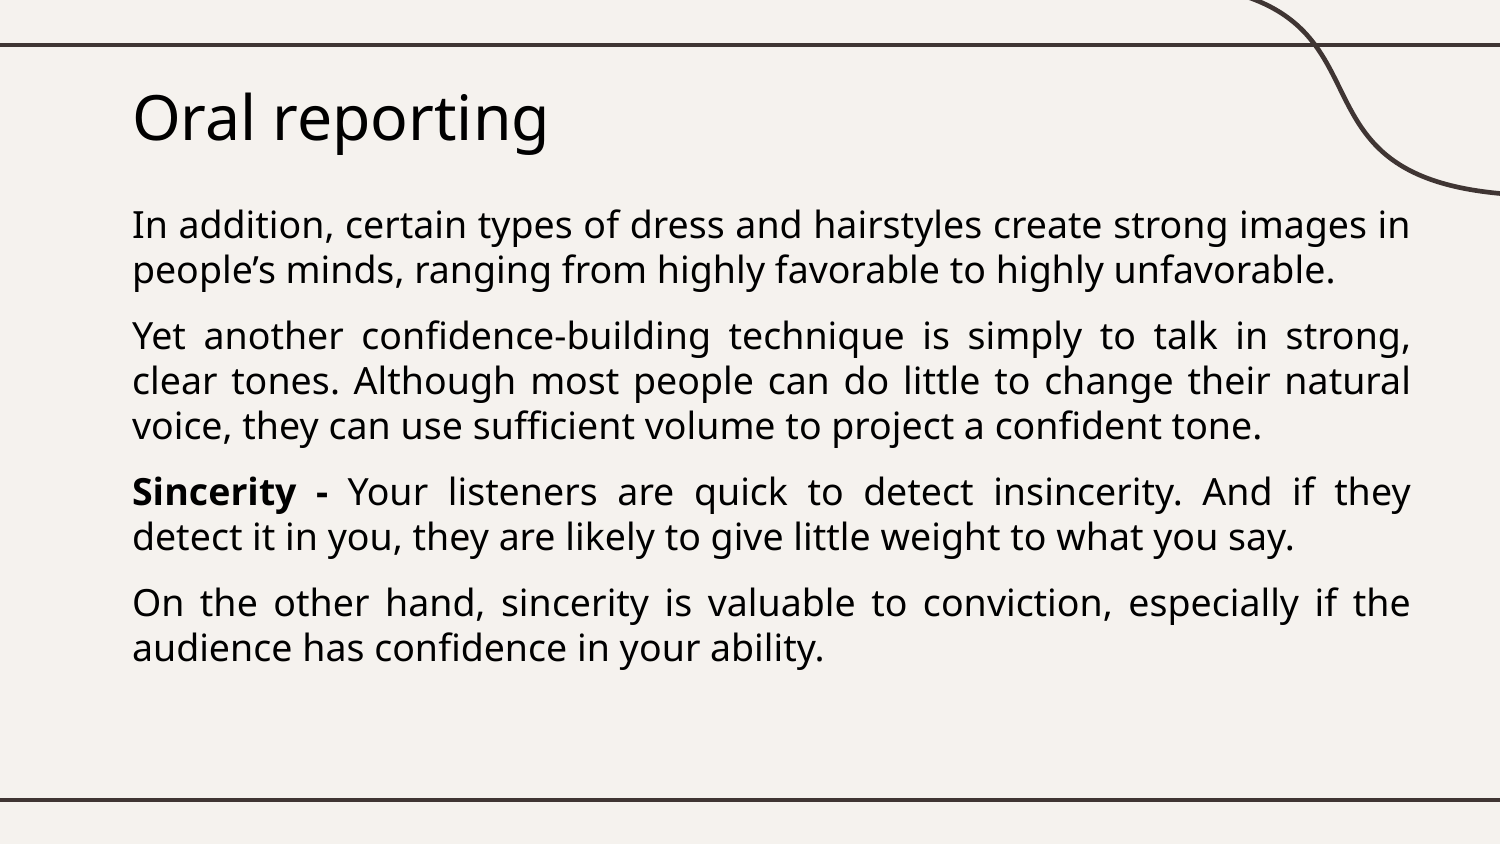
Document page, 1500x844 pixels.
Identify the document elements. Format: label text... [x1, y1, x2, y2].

list In addition, certain types of dress and hairstyles create strong images in people’s minds, ranging from highly favorable to highly unfavorable. Yet another confidence-building technique is simply to talk in strong, clear tones. Although most people can do little to change their natural voice, they can use sufficient volume to project a confident tone. Sincerity - Your listeners are quick to detect insincerity. And if they detect it in you, they are likely to give little weight to what you say. On the other hand, sincerity is valuable to conviction, especially if the audience has confidence in your ability. [116, 186, 1428, 783]
title Oral reporting [116, 62, 1327, 167]
